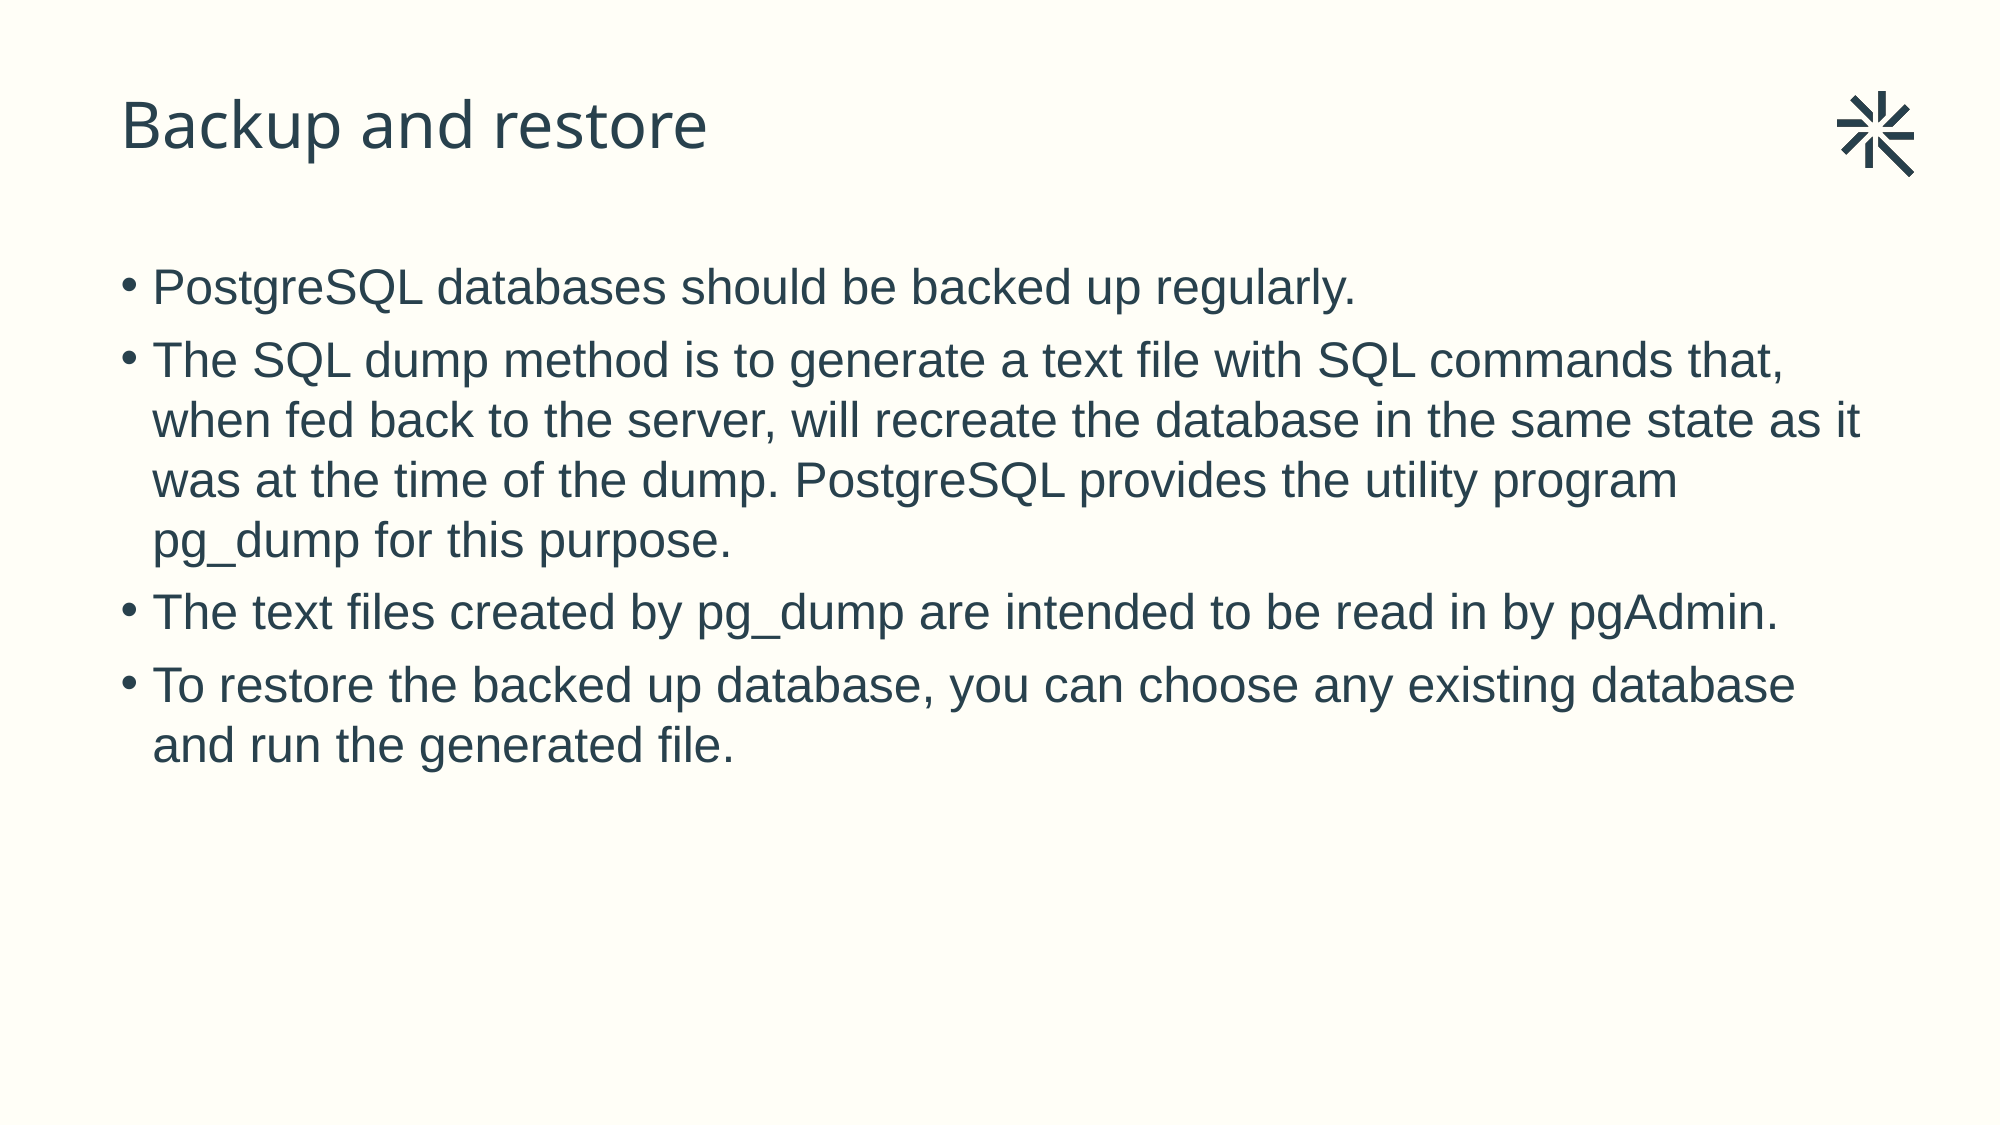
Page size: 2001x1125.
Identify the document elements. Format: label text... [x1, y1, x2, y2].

list PostgreSQL databases should be backed up regularly. The SQL dump method is to generate a text file with SQL commands that, when fed back to the server, will recreate the database in the same state as it was at the time of the dump. PostgreSQL provides the utility program pg_dump for this purpose. The text files created by pg_dump are intended to be read in by pgAdmin. To restore the backed up database, you can choose any existing database and run the generated file. [113, 247, 1887, 1073]
title Backup and restore [113, 91, 1772, 181]
picture [1837, 91, 1914, 177]
